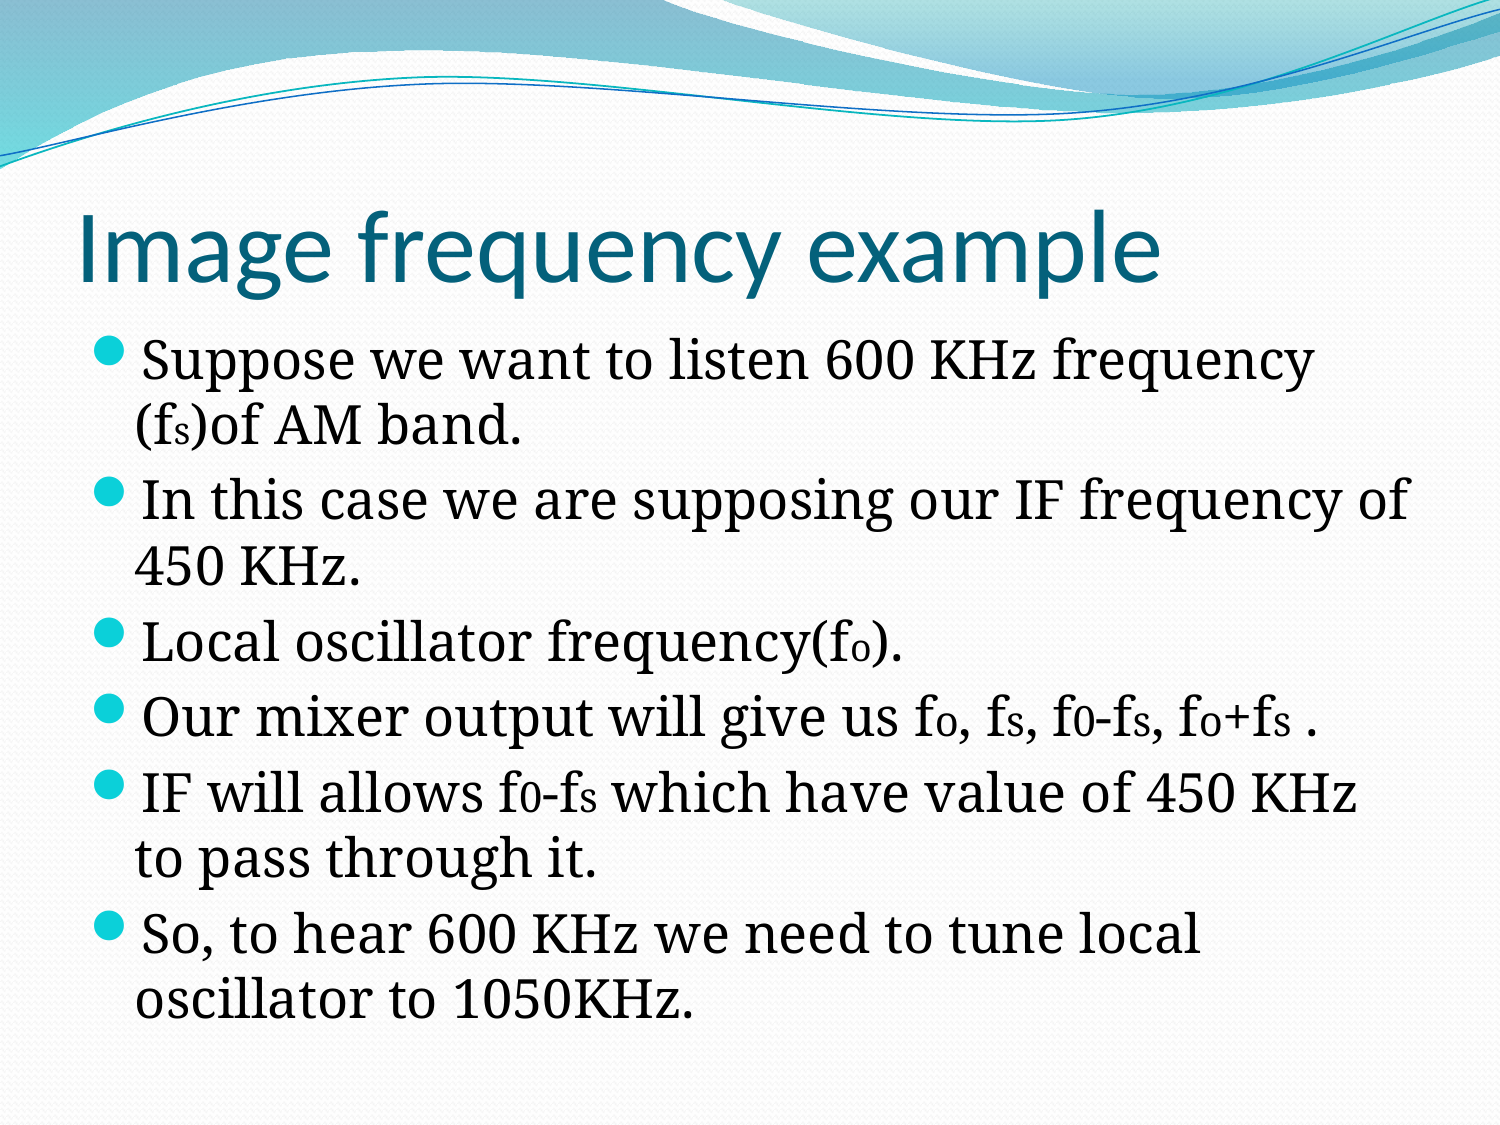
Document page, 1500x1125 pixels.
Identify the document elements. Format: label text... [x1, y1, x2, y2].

title Image frequency example [75, 115, 1425, 303]
list Suppose we want to listen 600 KHz frequency (fs)of AM band. In this case we are supposing our IF frequency of 450 KHz. Local oscillator frequency(fo). Our mixer output will give us fo, fs, f0-fs, fo+fs . IF will allows f0-fs which have value of 450 KHz to pass through it. So, to hear 600 KHz we need to tune local oscillator to 1050KHz. [75, 317, 1425, 1038]
